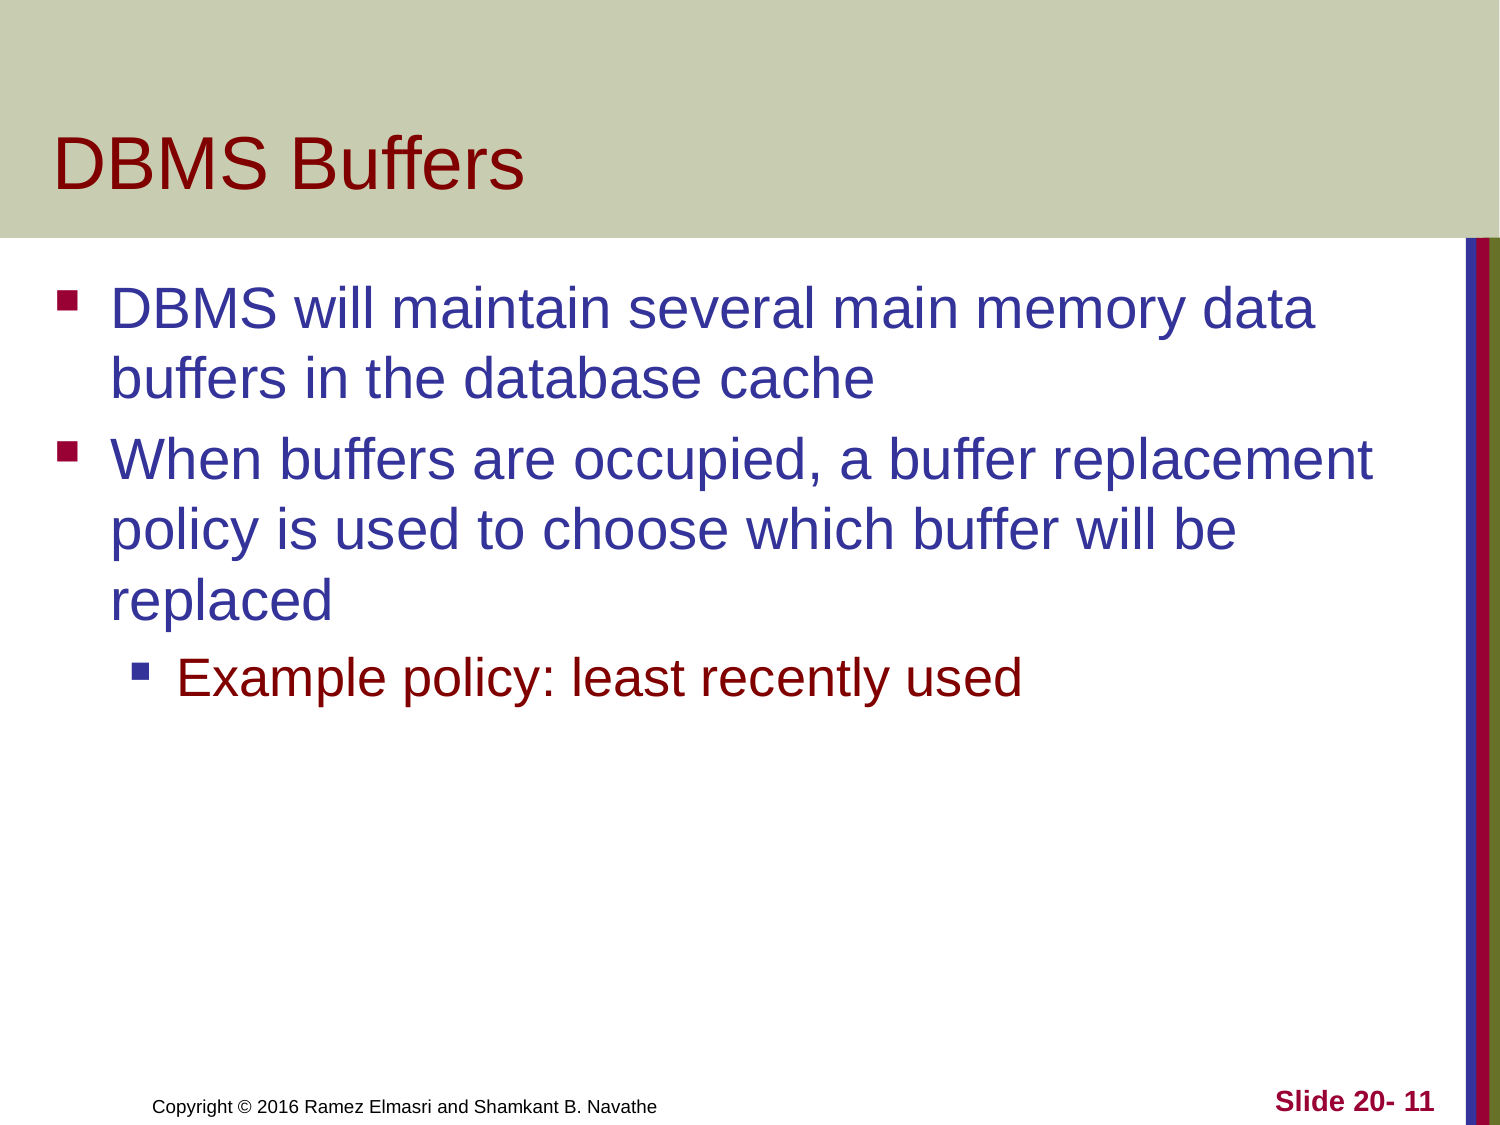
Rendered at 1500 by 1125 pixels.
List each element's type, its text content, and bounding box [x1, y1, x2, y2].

list DBMS will maintain several main memory data buffers in the database cache When buffers are occupied, a buffer replacement policy is used to choose which buffer will be replaced Example policy: least recently used [39, 262, 1400, 1013]
title DBMS Buffers [37, 49, 1317, 213]
slide_number Slide 20- 11 [1137, 1049, 1451, 1125]
